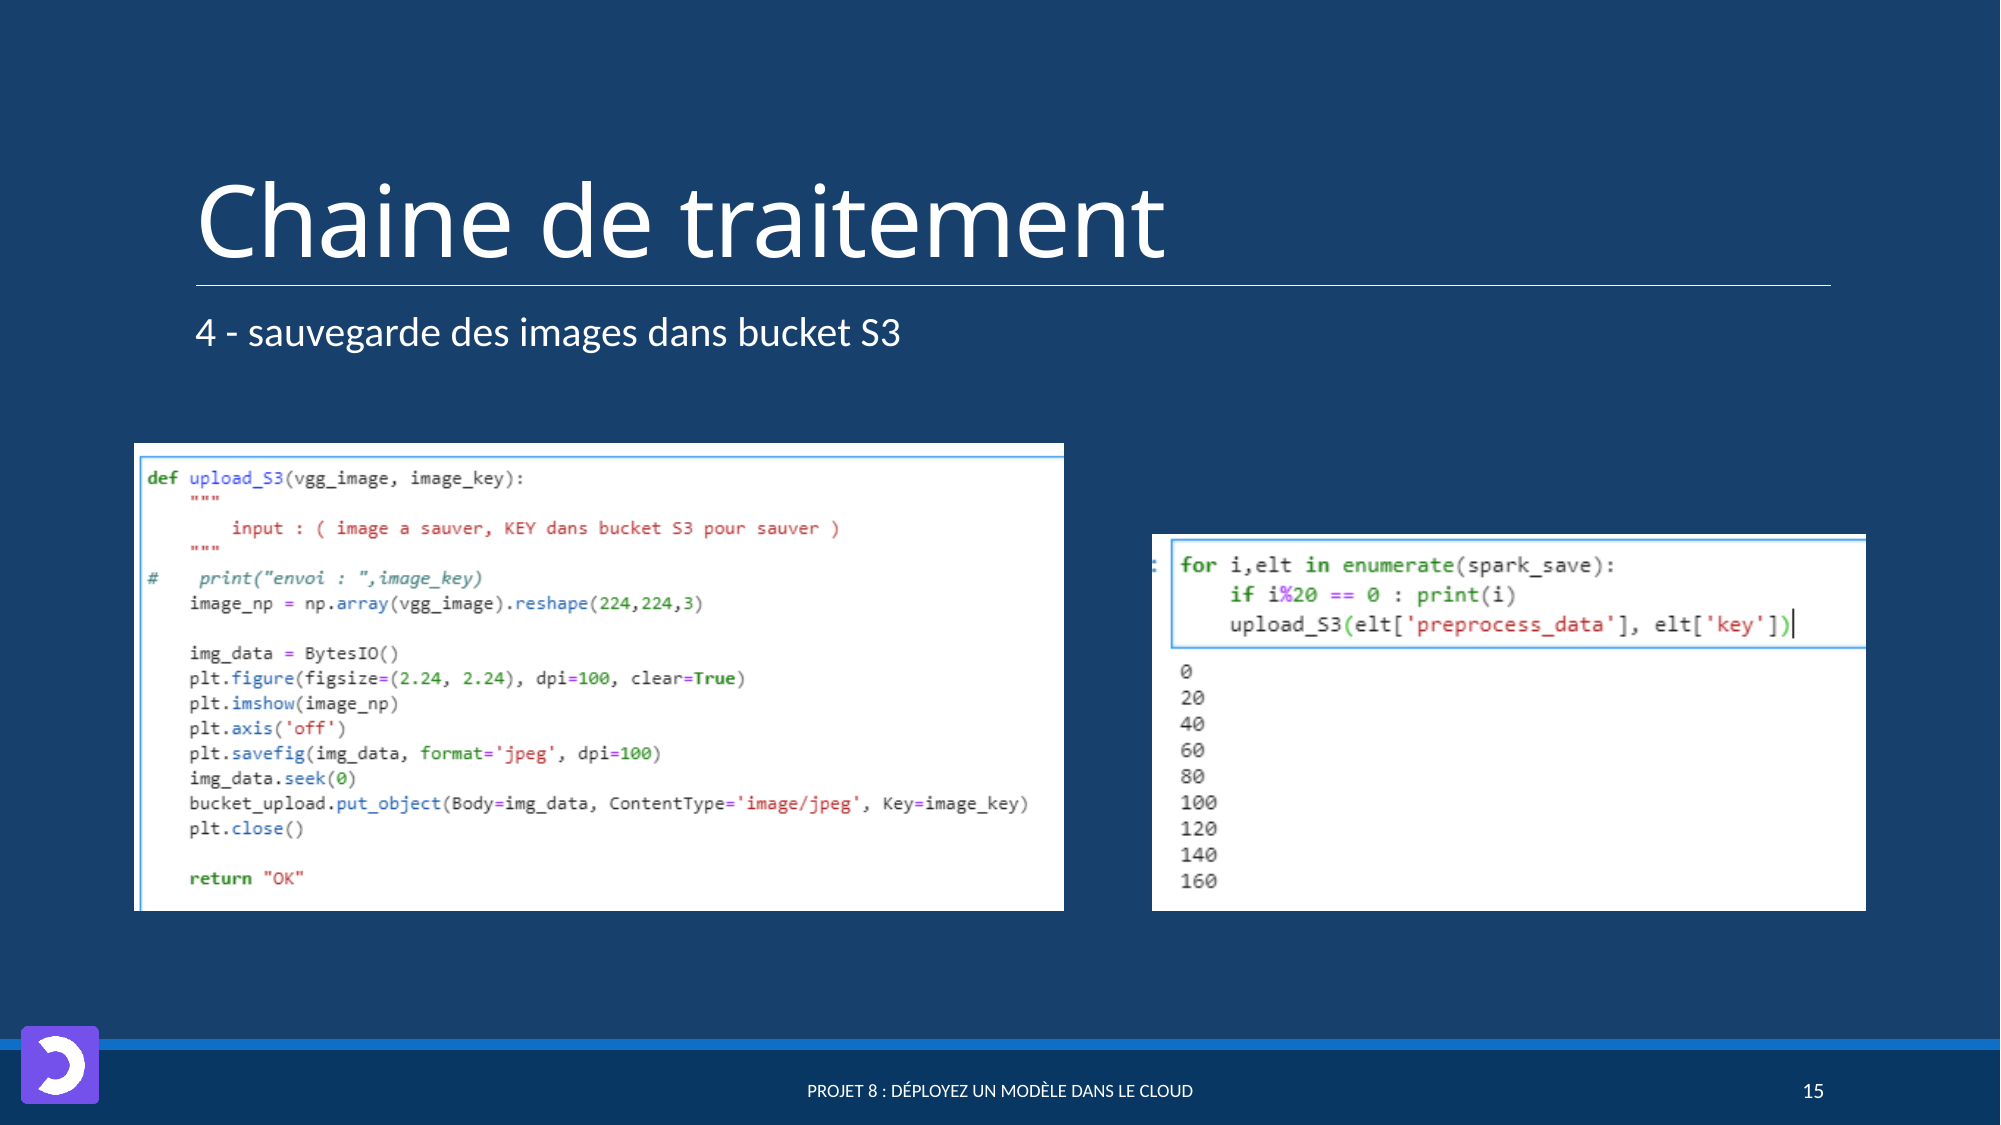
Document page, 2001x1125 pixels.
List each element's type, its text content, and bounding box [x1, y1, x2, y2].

picture [1152, 533, 1866, 911]
picture [21, 1025, 100, 1105]
footer PROJET 8 : Déployez un modèle dans le cloud [604, 1059, 1396, 1120]
slide_number 15 [1624, 1059, 1840, 1120]
list 4 - sauvegarde des images dans bucket S3 [180, 302, 1830, 963]
picture [134, 443, 1064, 911]
title Chaine de traitement [180, 47, 1830, 285]
